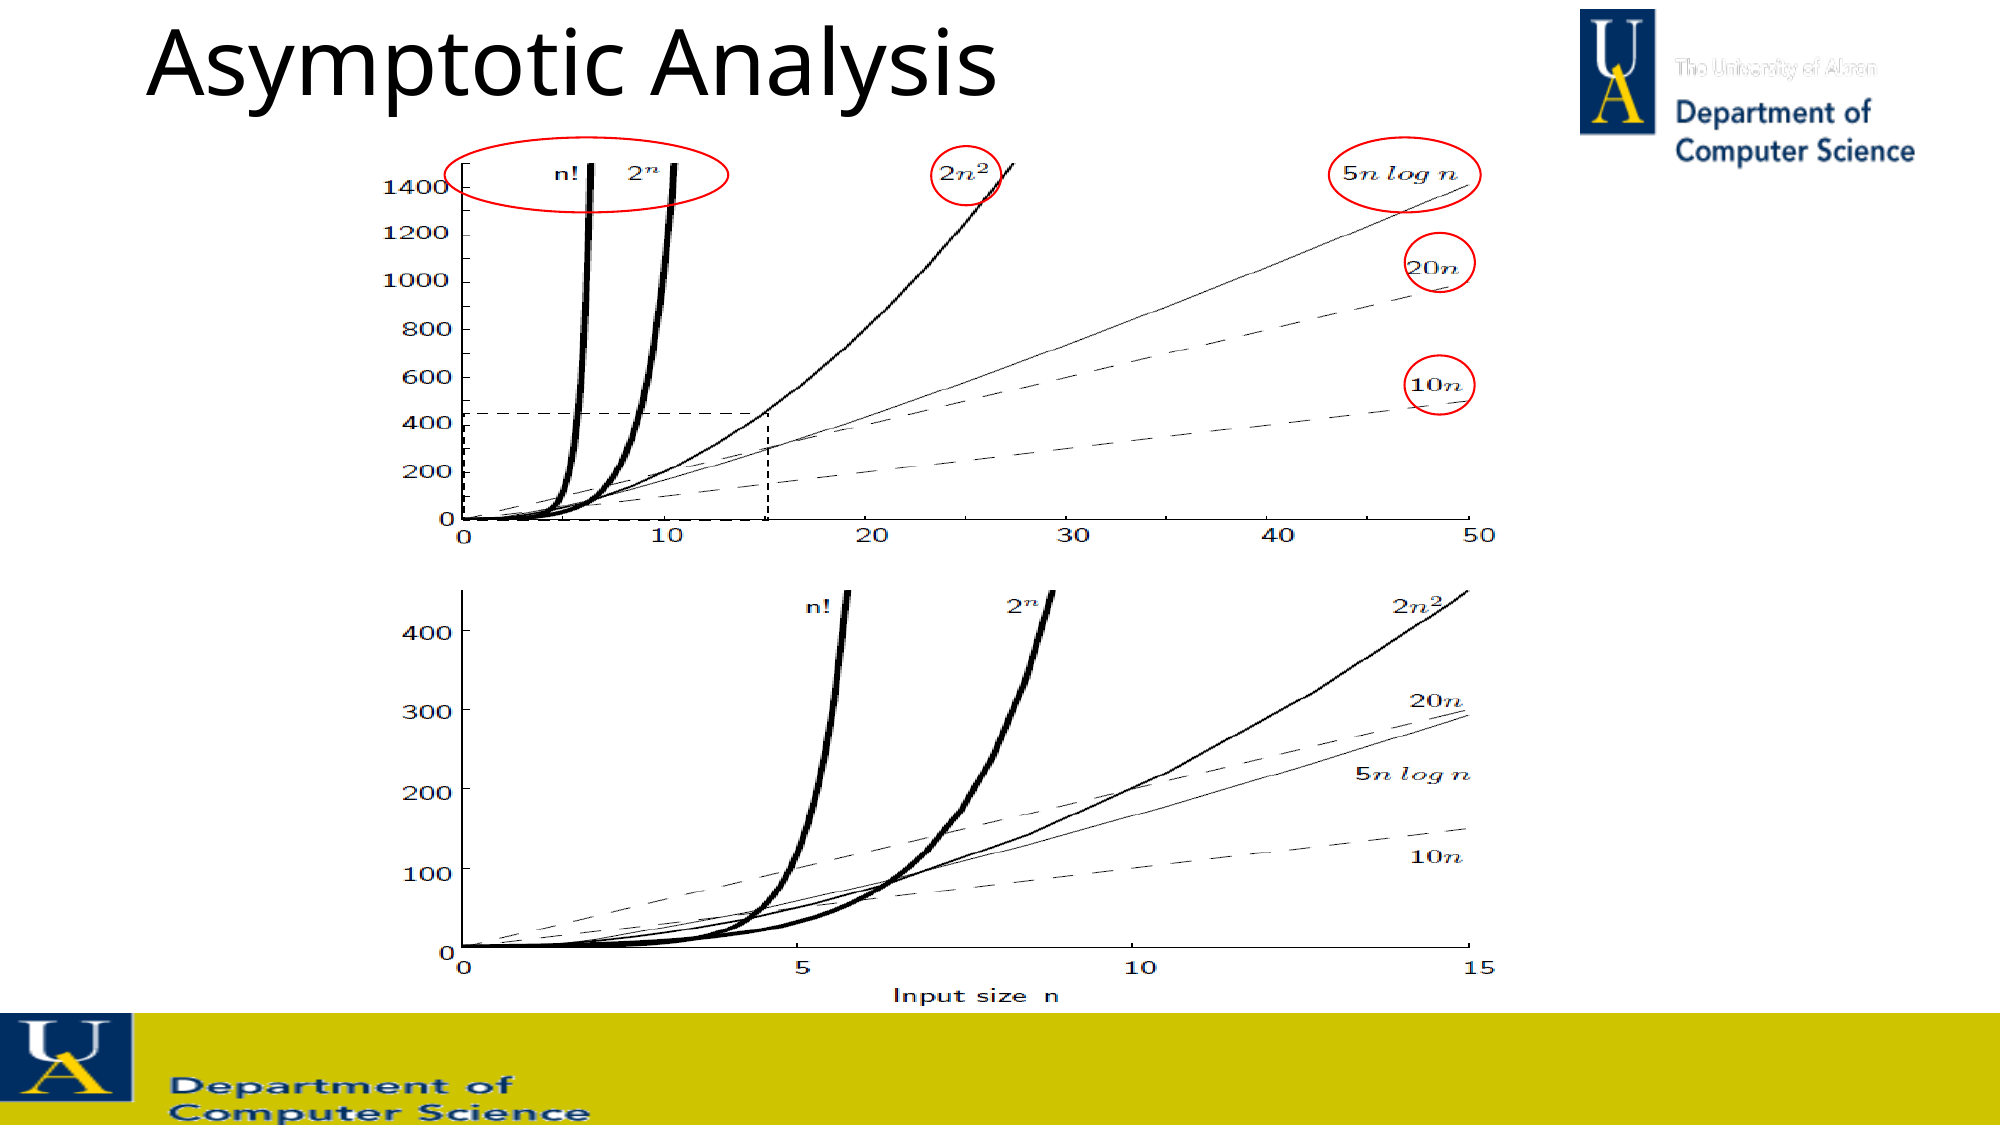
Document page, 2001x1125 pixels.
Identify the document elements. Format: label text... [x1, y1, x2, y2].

text_box [936, 145, 996, 158]
title Asymptotic Analysis [131, 0, 1173, 132]
text_box [1335, 136, 1475, 158]
picture [1580, 9, 2001, 198]
picture [0, 1013, 2000, 1125]
text_box [457, 136, 716, 158]
picture [374, 158, 1528, 1007]
